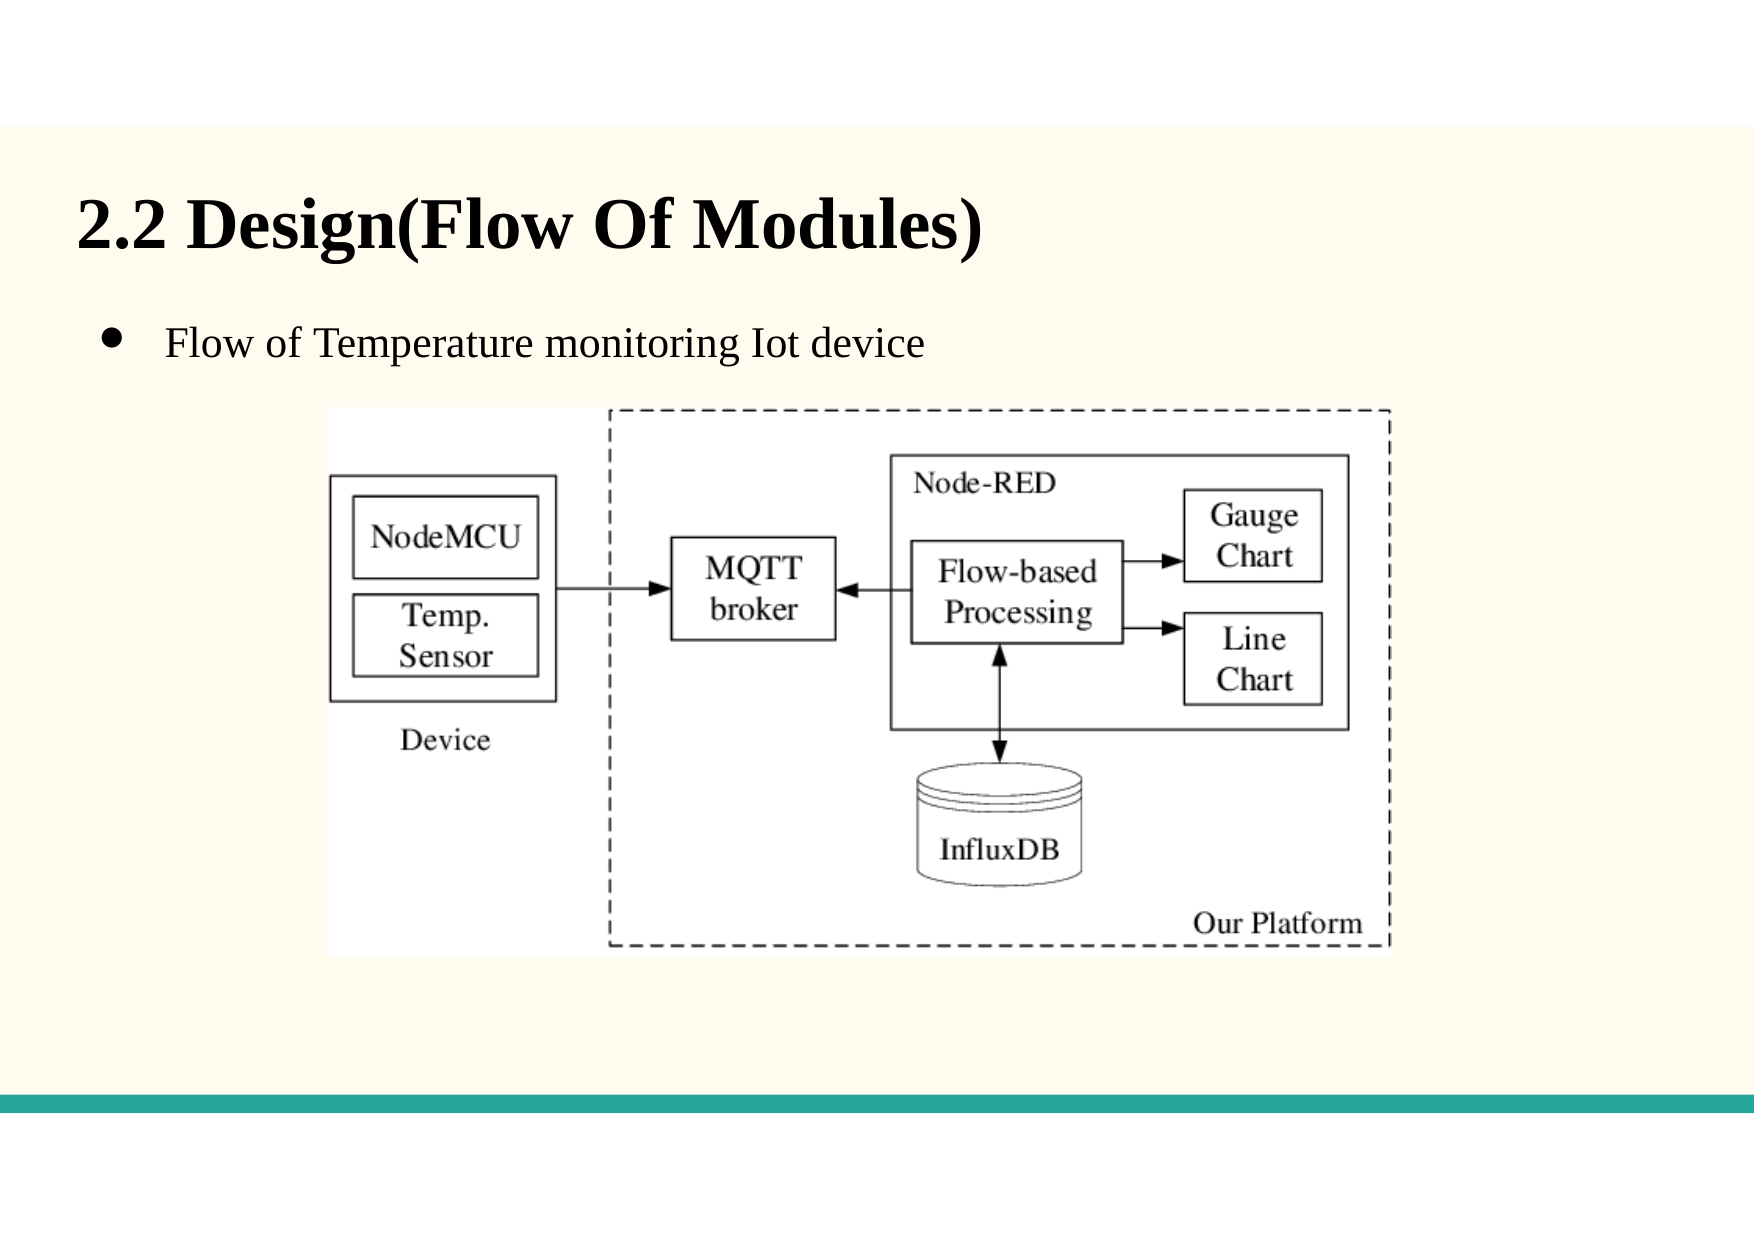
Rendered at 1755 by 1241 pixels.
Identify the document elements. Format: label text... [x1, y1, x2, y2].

text_box Flow of Temperature monitoring Iot device [96, 311, 1077, 366]
title 2.2 Design(Flow Of Modules) [74, 173, 989, 383]
picture [326, 407, 1392, 957]
